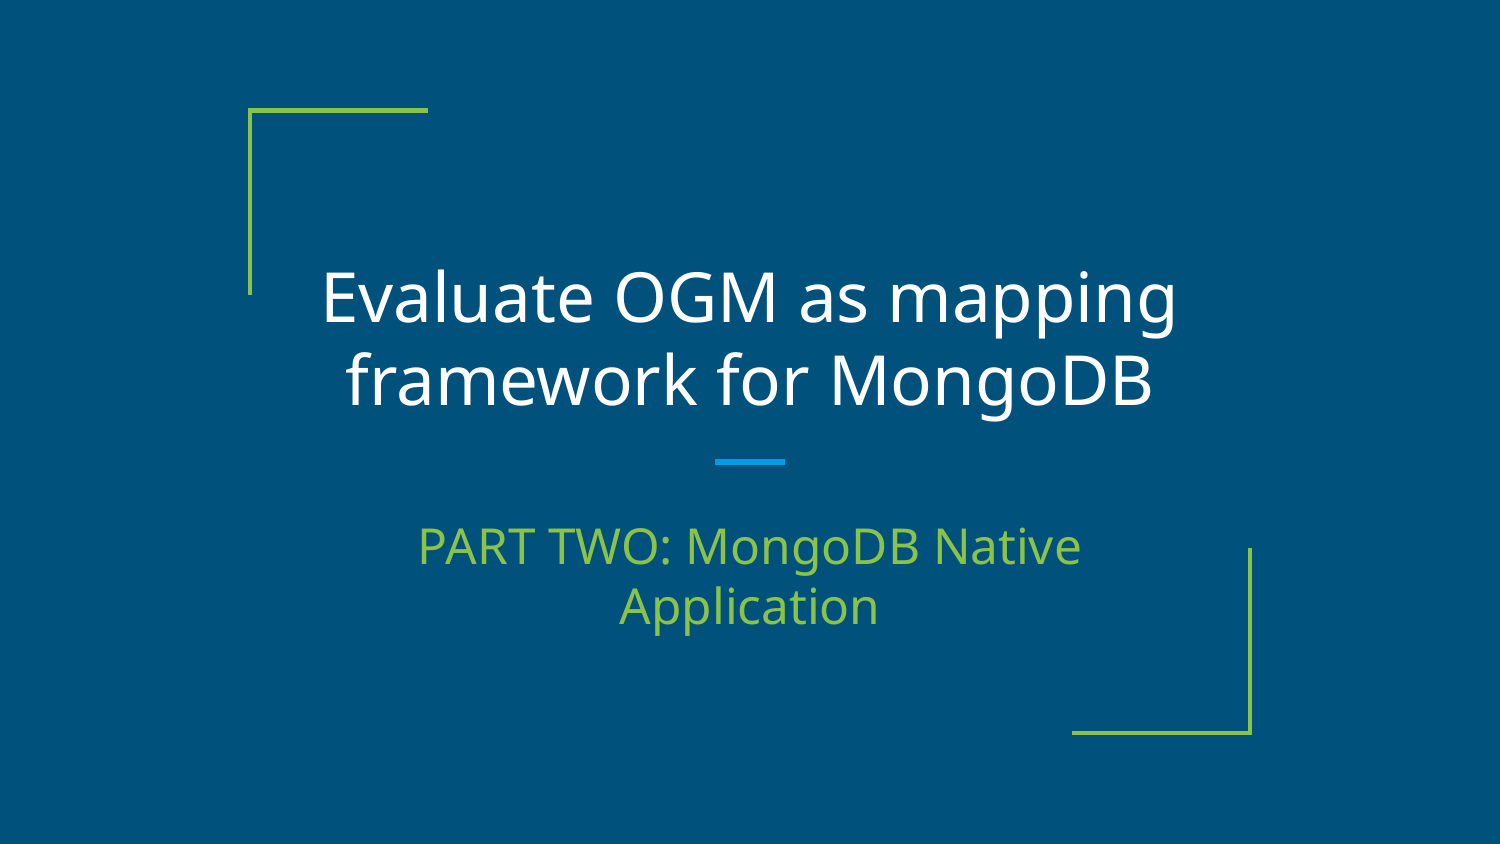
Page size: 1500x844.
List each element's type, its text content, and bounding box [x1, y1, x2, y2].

title Evaluate OGM as mapping framework for MongoDB [275, 195, 1225, 435]
subtitle PART TWO: MongoDB Native Application [275, 500, 1225, 650]
